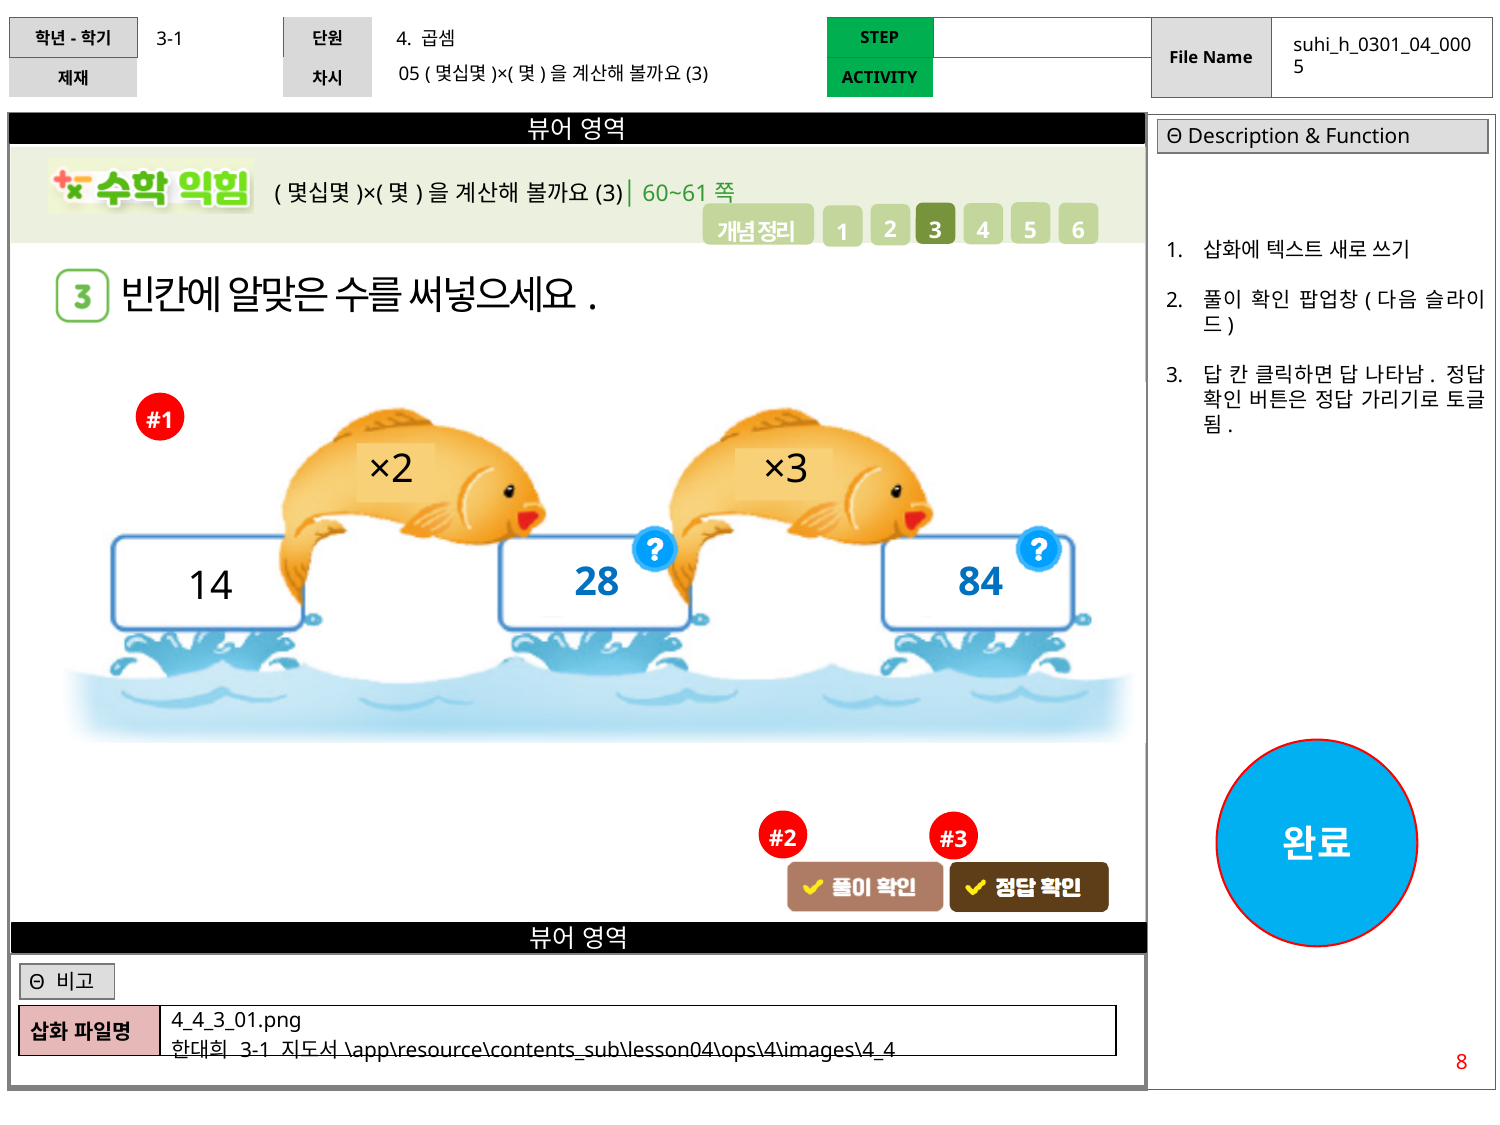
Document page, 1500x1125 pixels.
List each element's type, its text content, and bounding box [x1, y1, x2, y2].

text_box 4 [961, 194, 1010, 251]
text_box suhi_h_0301_04_0005 [1278, 25, 1489, 91]
text_box 삽화에 텍스트 새로 쓰기 풀이 확인 팝업창(다음 슬라이드) 답 칸 클릭하면 답 나타남. 정답 확인 버튼은 정답 가리기로 토글 됨. [1151, 179, 1500, 494]
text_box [926, 520, 1070, 610]
text_box 2 [868, 193, 916, 250]
table_header Θ Description & Function [1158, 120, 1487, 152]
text_box 완료 [1214, 737, 1420, 949]
text_box (몇십몇)×(몇)을 계산해 볼까요(3)│ 60~61쪽 [259, 171, 808, 214]
picture [48, 158, 254, 214]
text_box 4. 곱셈 [381, 18, 538, 55]
picture [18, 381, 1146, 744]
text_box 1 [823, 196, 868, 253]
text_box 05 (몇십몇)×(몇)을 계산해 볼까요(3) [383, 54, 798, 91]
picture [53, 265, 114, 324]
picture [784, 858, 944, 913]
picture [948, 858, 1111, 913]
text_box #3 [927, 809, 981, 858]
table_header 삽화 파일명 [20, 1006, 159, 1055]
text_box #2 [756, 808, 810, 861]
text_box 5 [1010, 194, 1057, 250]
text_box 3 [916, 194, 964, 250]
text_box 개념 정리 [702, 196, 823, 253]
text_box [542, 520, 686, 610]
text_box 6 [1057, 194, 1099, 251]
table_header 4_4_3_01.png 한대희 3-1 지도서\app\resource\contents_sub\lesson04\ops\4\images\4_4 [161, 1006, 1115, 1055]
text_box 빈칸에 알맞은 수를 써넣으세요. [105, 263, 1109, 326]
text_box 3-1 [141, 18, 284, 55]
